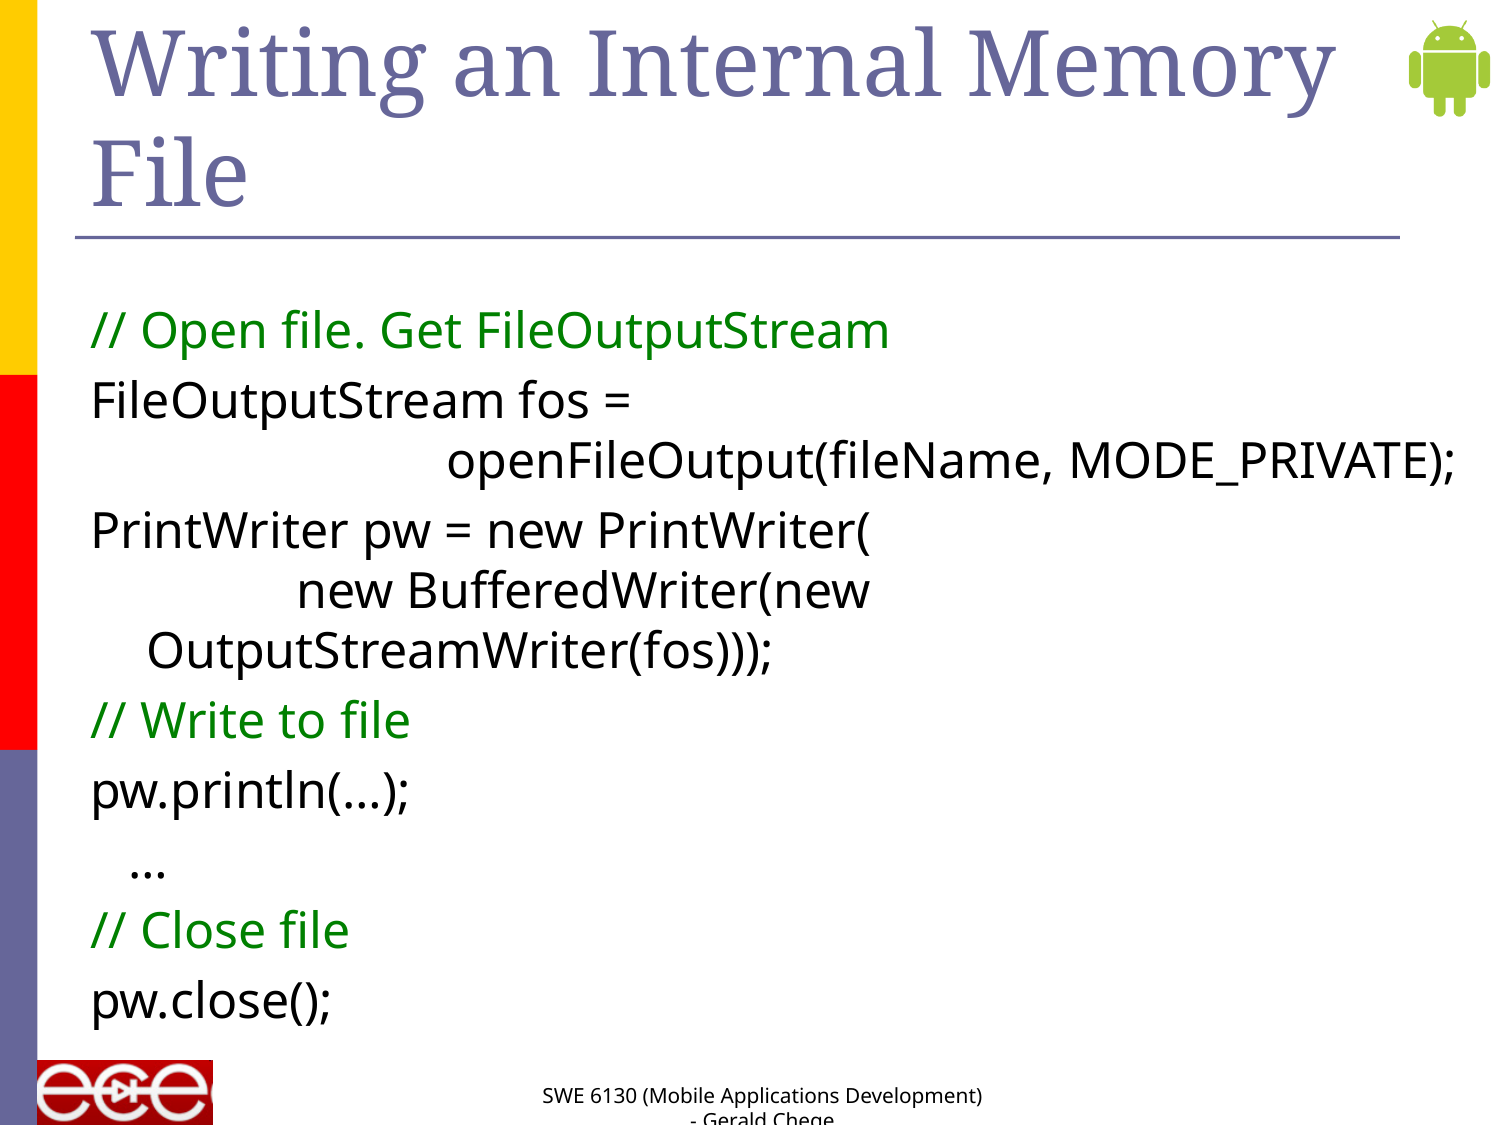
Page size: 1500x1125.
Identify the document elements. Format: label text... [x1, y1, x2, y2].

footer SWE 6130 (Mobile Applications Development) - Gerald Chege [524, 1074, 1001, 1125]
picture [37, 1060, 213, 1125]
list // Open file. Get FileOutputStream FileOutputStream fos = openFileOutput(fileName, MODE_PRIVATE); PrintWriter pw = new PrintWriter( new BufferedWriter(new OutputStreamWriter(fos))); // Write to file pw.println(…); … // Close file pw.close(); [75, 291, 1500, 1050]
title Writing an Internal Memory File [75, 45, 1400, 233]
picture [1400, 0, 1500, 125]
